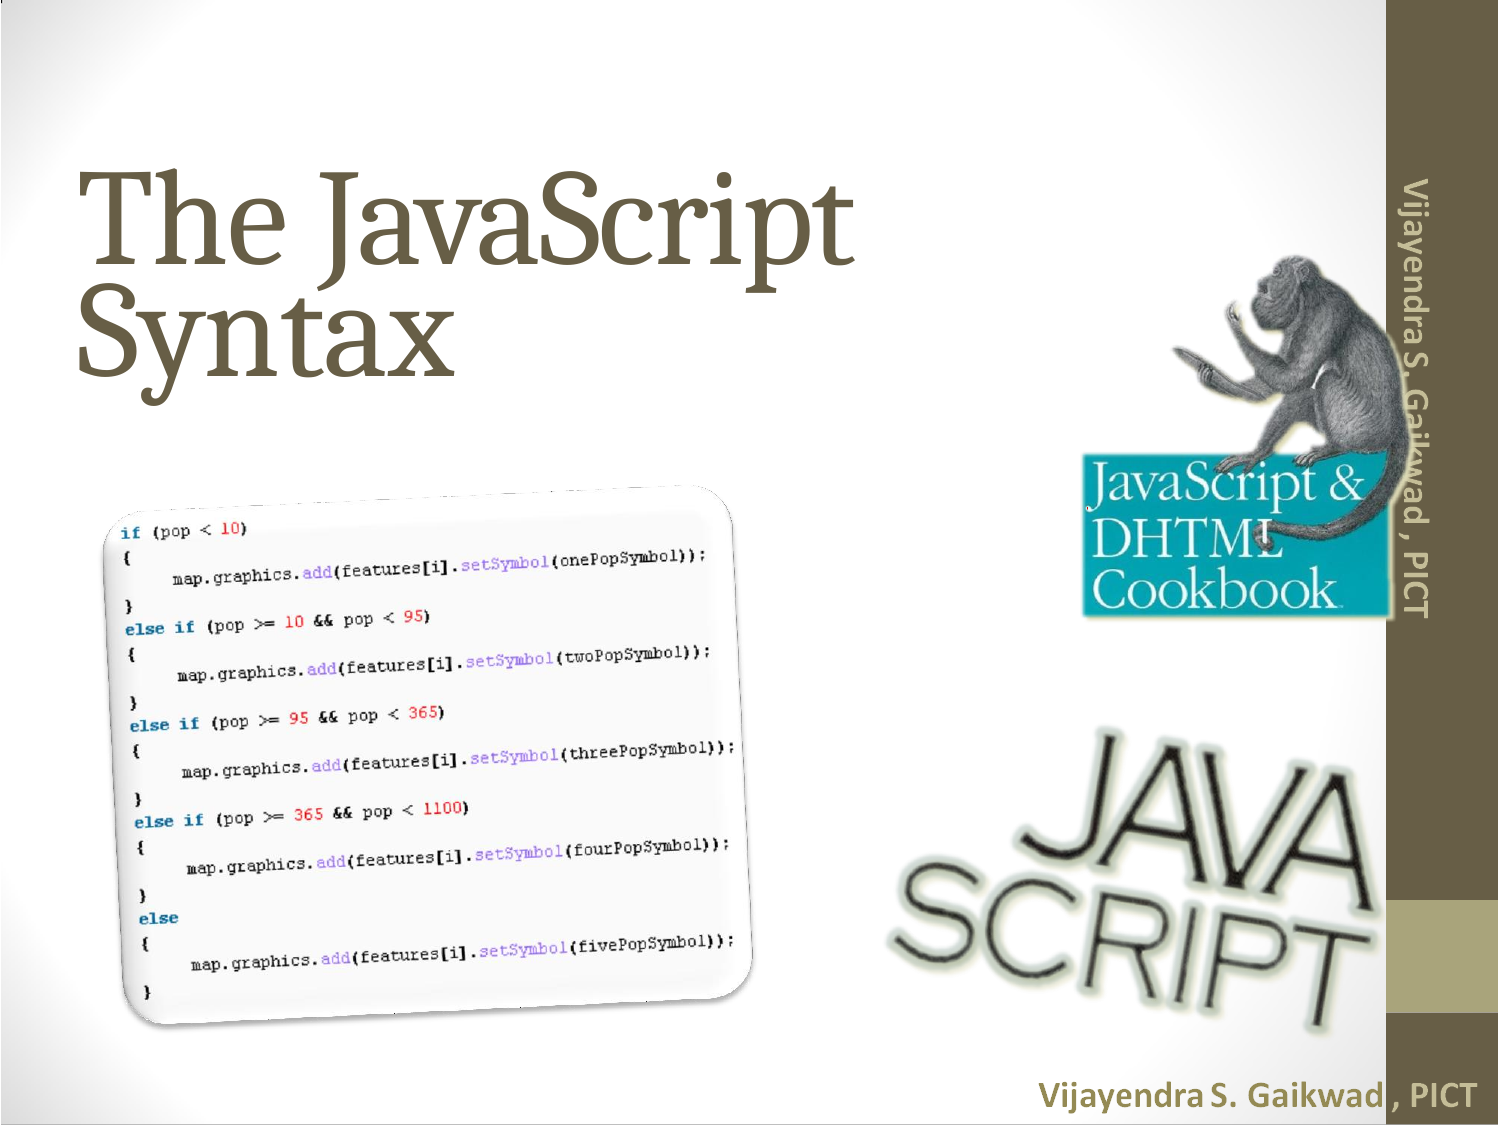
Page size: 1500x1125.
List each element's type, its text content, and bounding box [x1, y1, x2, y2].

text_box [1073, 249, 1420, 635]
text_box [874, 689, 1416, 1053]
text_box Syntax [75, 237, 462, 405]
text_box The JavaScript [75, 124, 896, 292]
picture [0, 0, 1500, 1125]
text_box [94, 482, 760, 1036]
